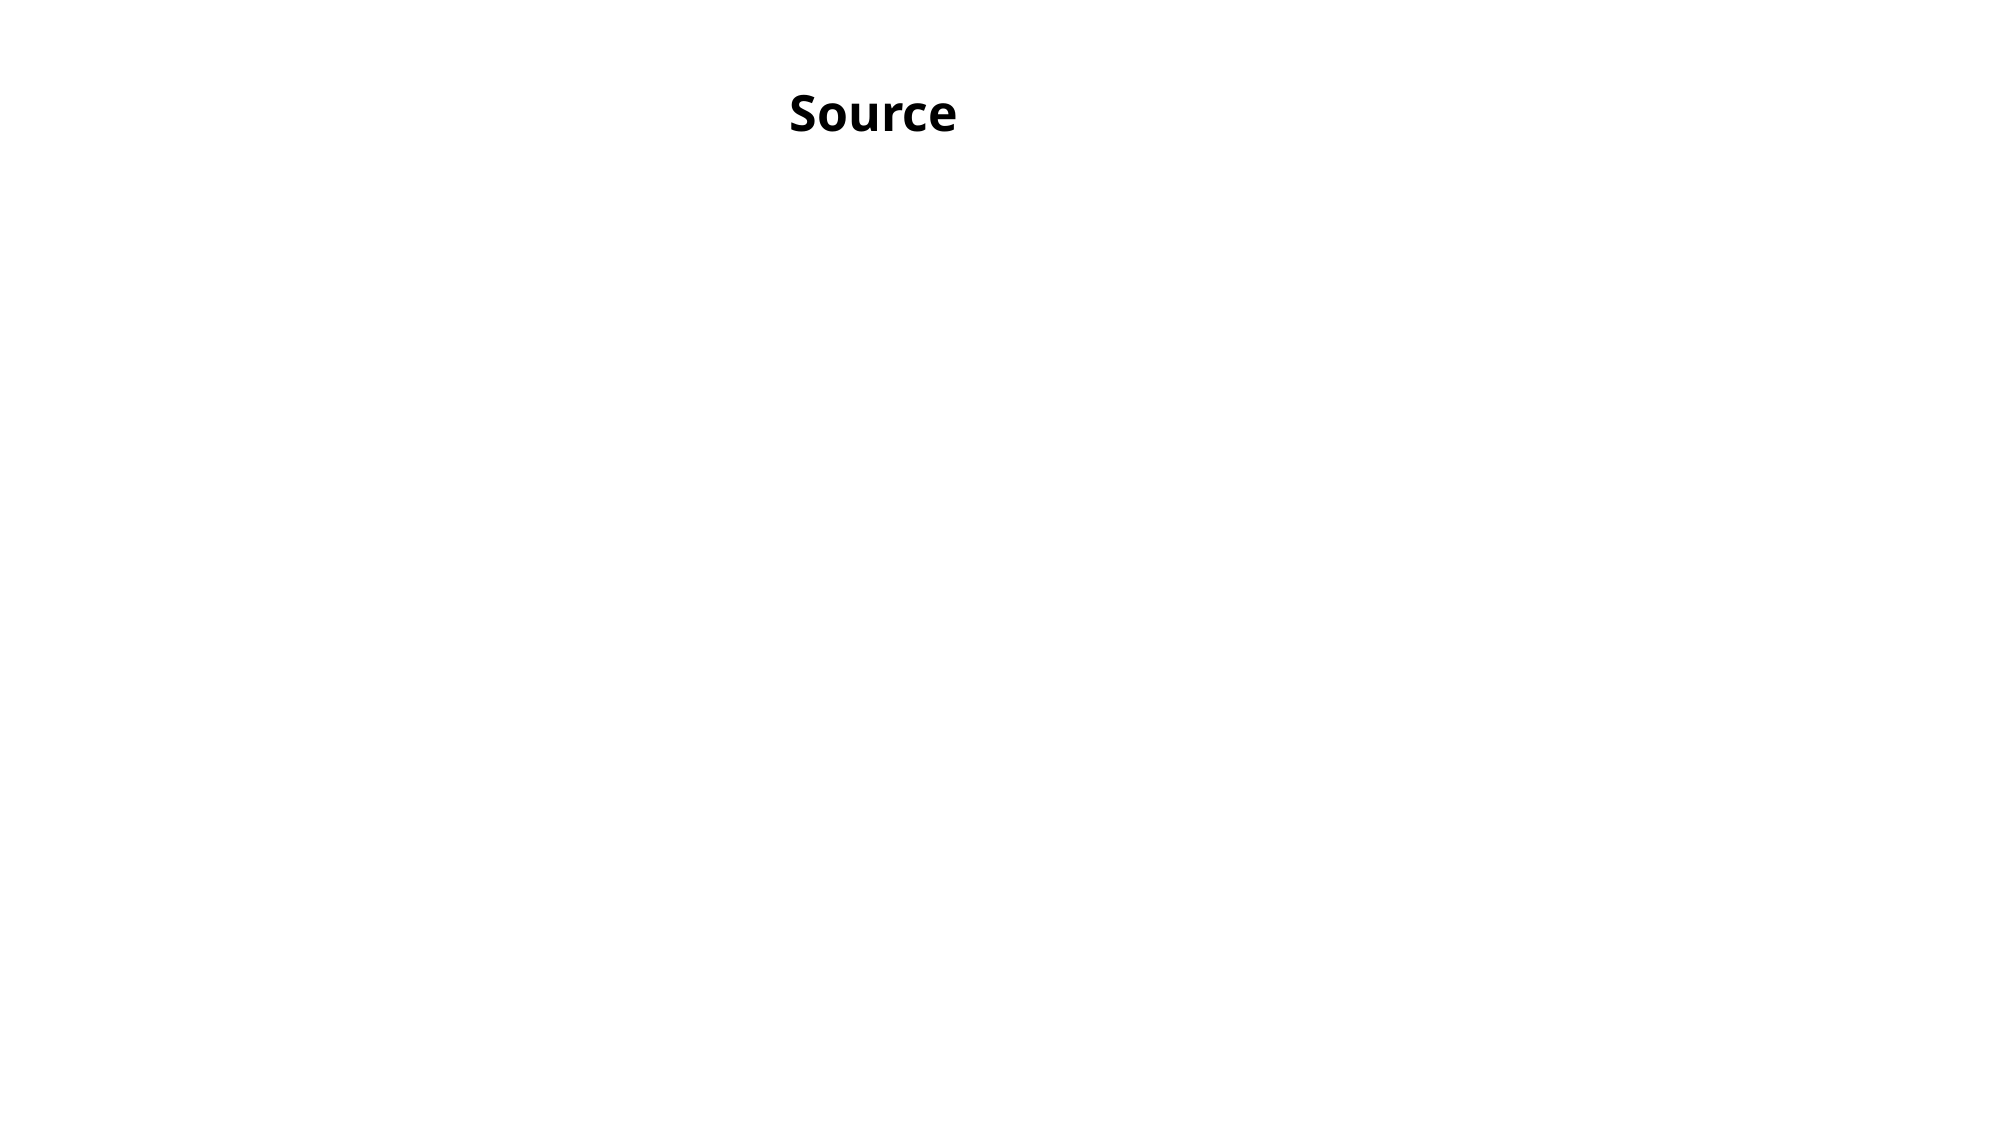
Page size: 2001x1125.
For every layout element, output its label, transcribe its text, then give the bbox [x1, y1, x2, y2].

text_box Source [789, 81, 1930, 142]
